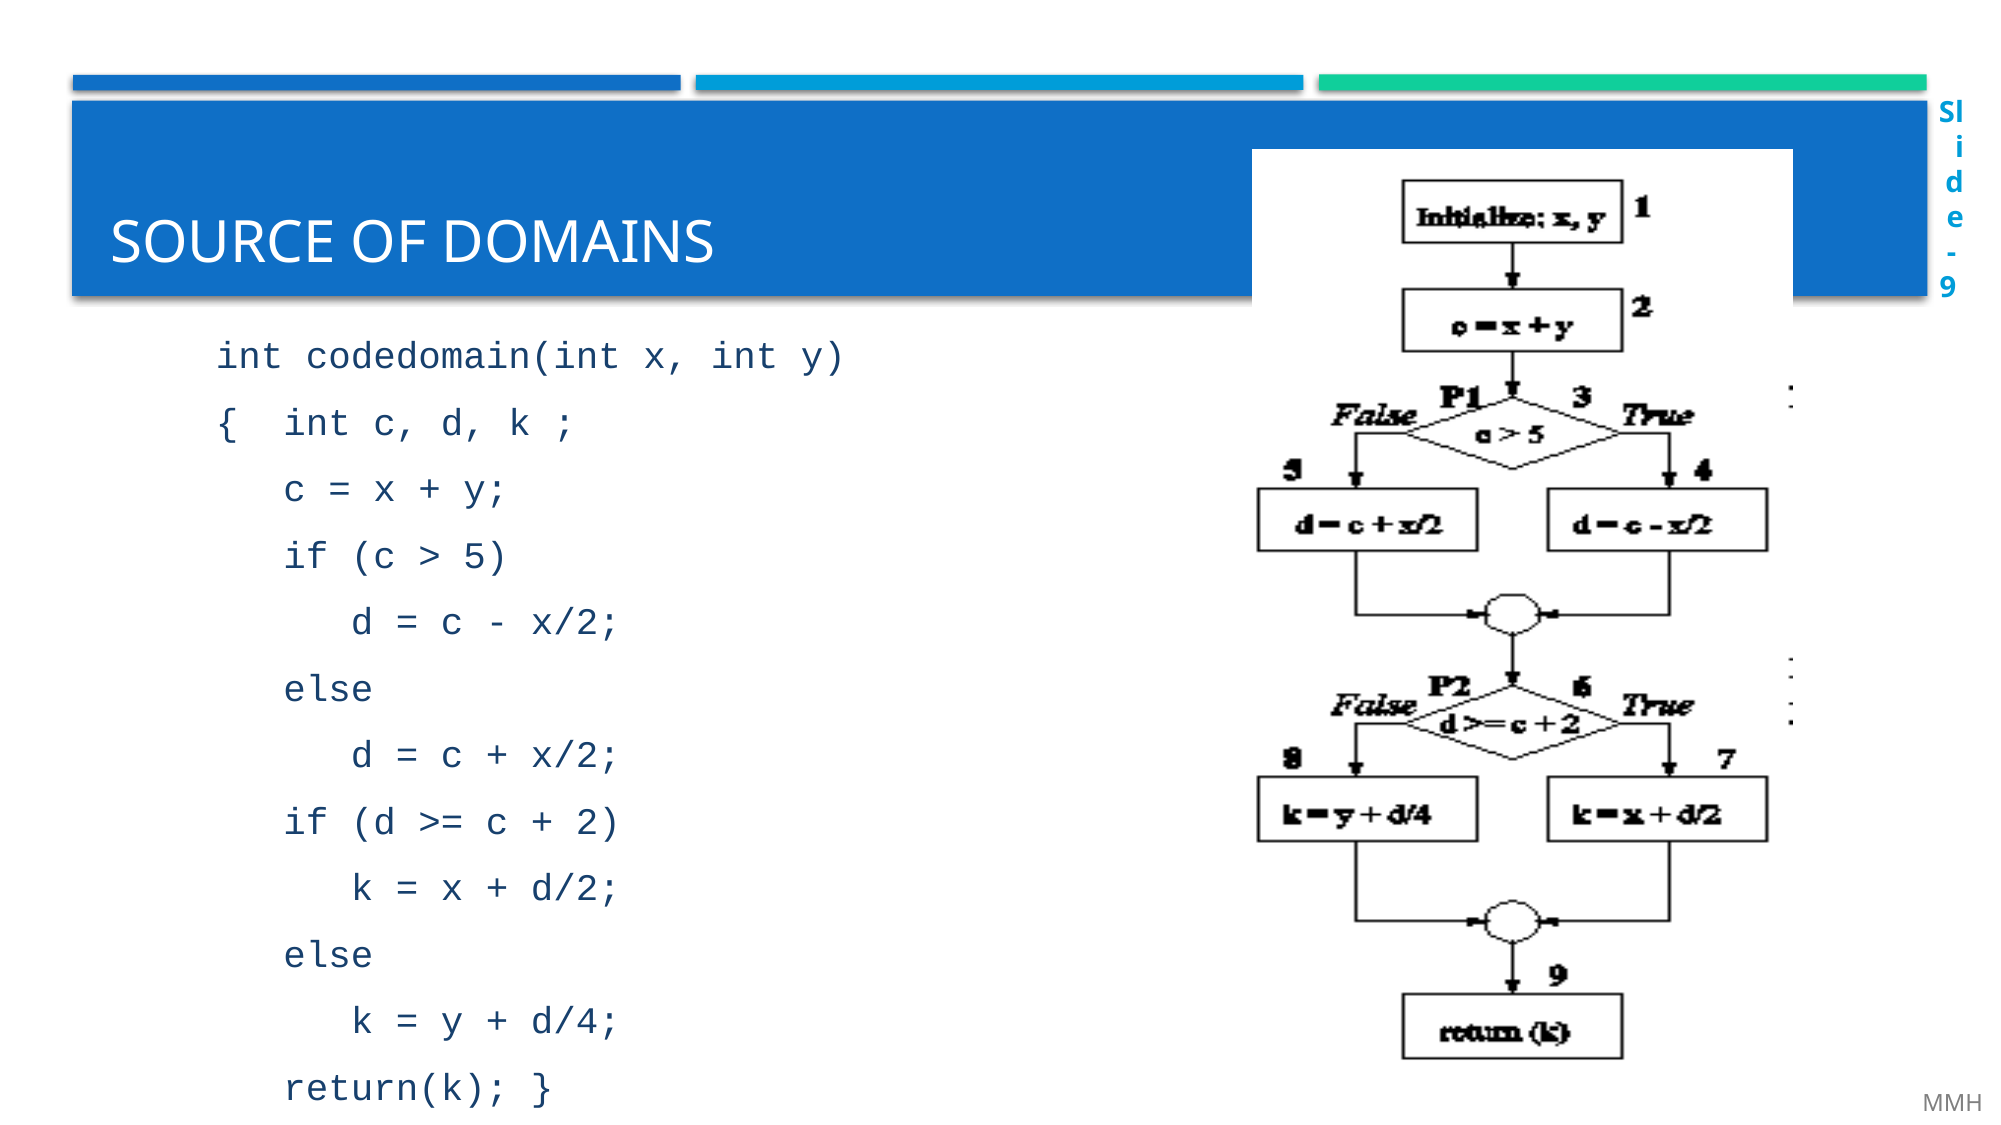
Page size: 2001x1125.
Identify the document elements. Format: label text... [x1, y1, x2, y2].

text_box int codedomain(int x, int y) { int c, d, k ; c = x + y; if (c > 5) d = c - x/2; else d = c + x/2; if (d >= c + 2) k = x + d/2; else k = y + d/4; return(k); } [200, 305, 984, 1125]
slide_number Slide - 9 [1930, 99, 1972, 303]
title Source of domains [95, 115, 1905, 282]
picture [1251, 149, 1794, 1081]
list MMH [1894, 1079, 2000, 1125]
